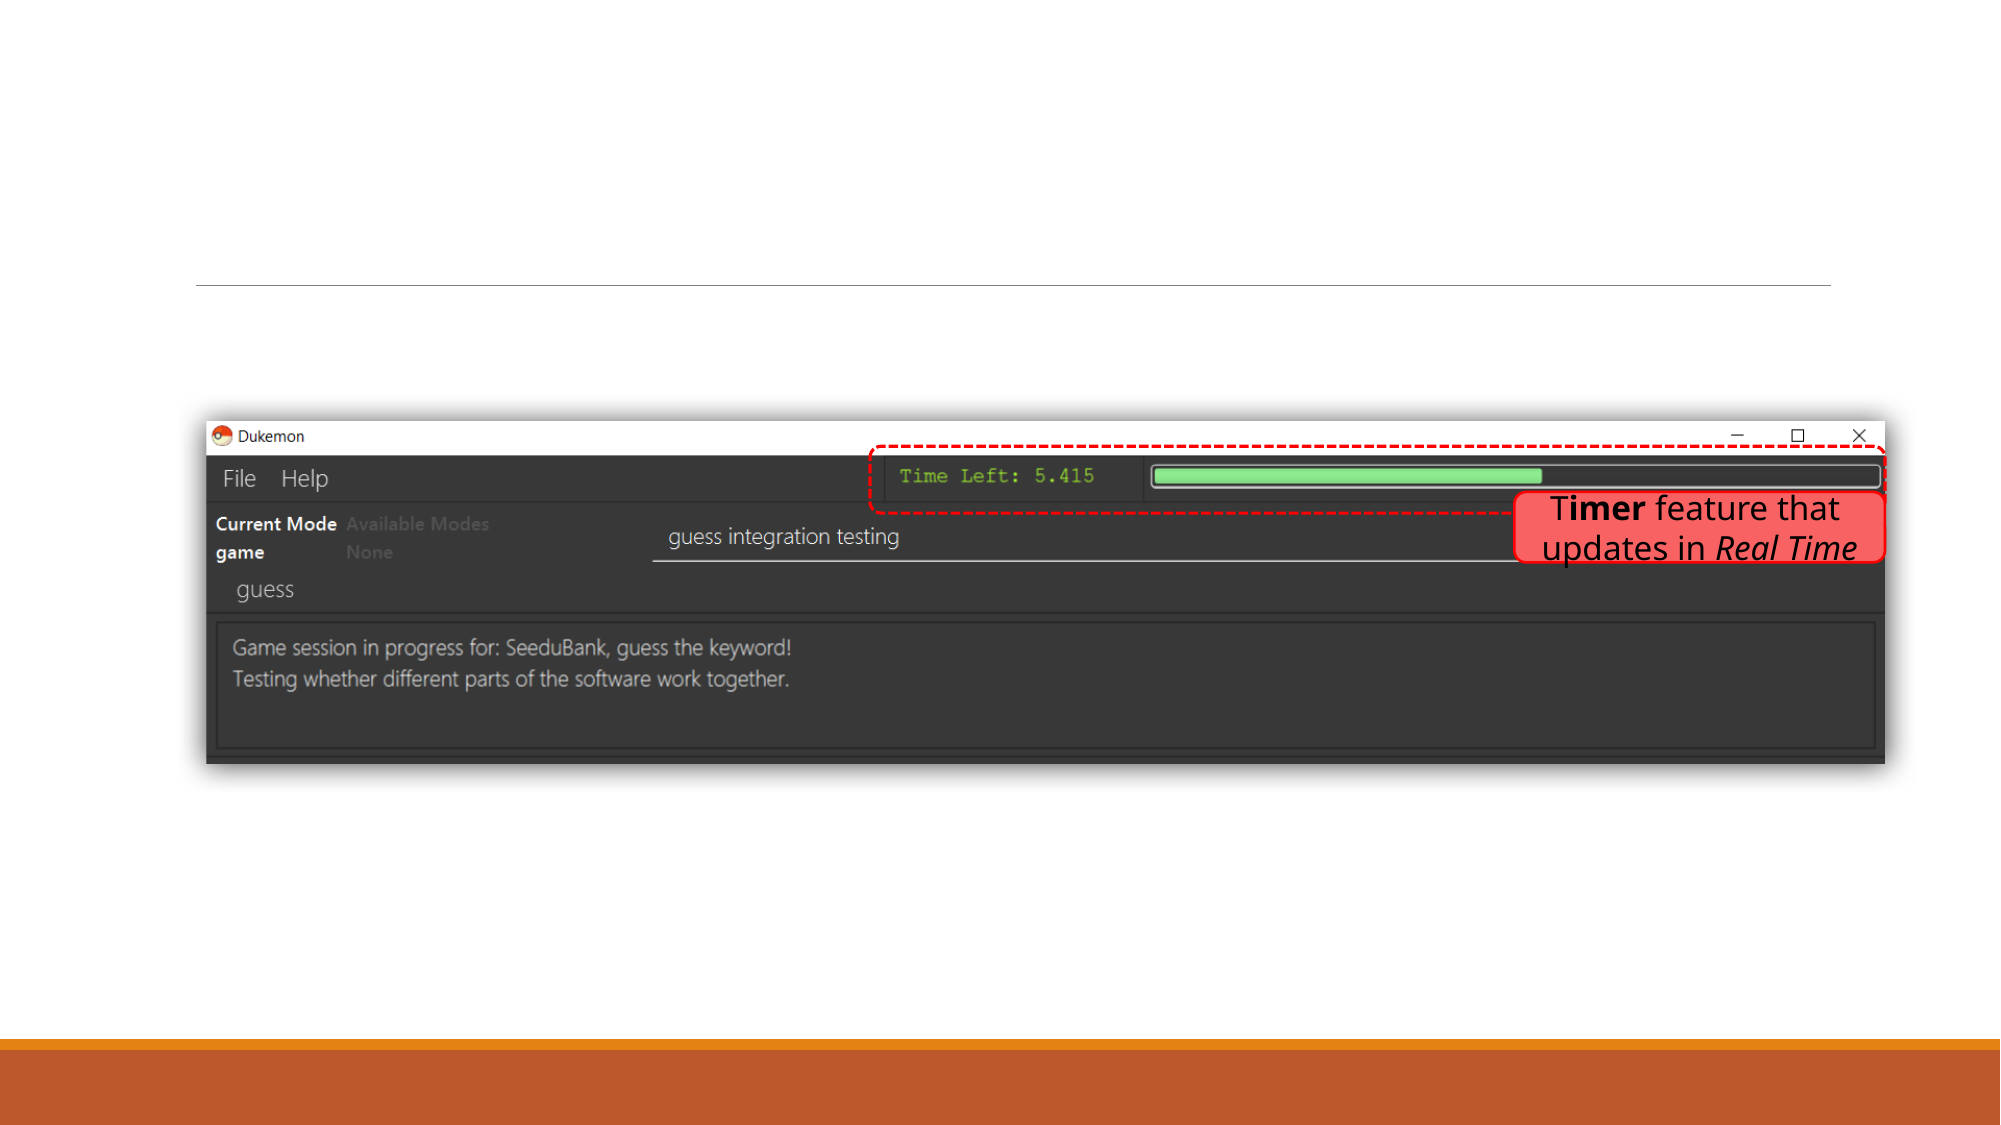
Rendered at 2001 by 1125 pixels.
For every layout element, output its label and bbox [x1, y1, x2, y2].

text_box [205, 420, 1886, 765]
